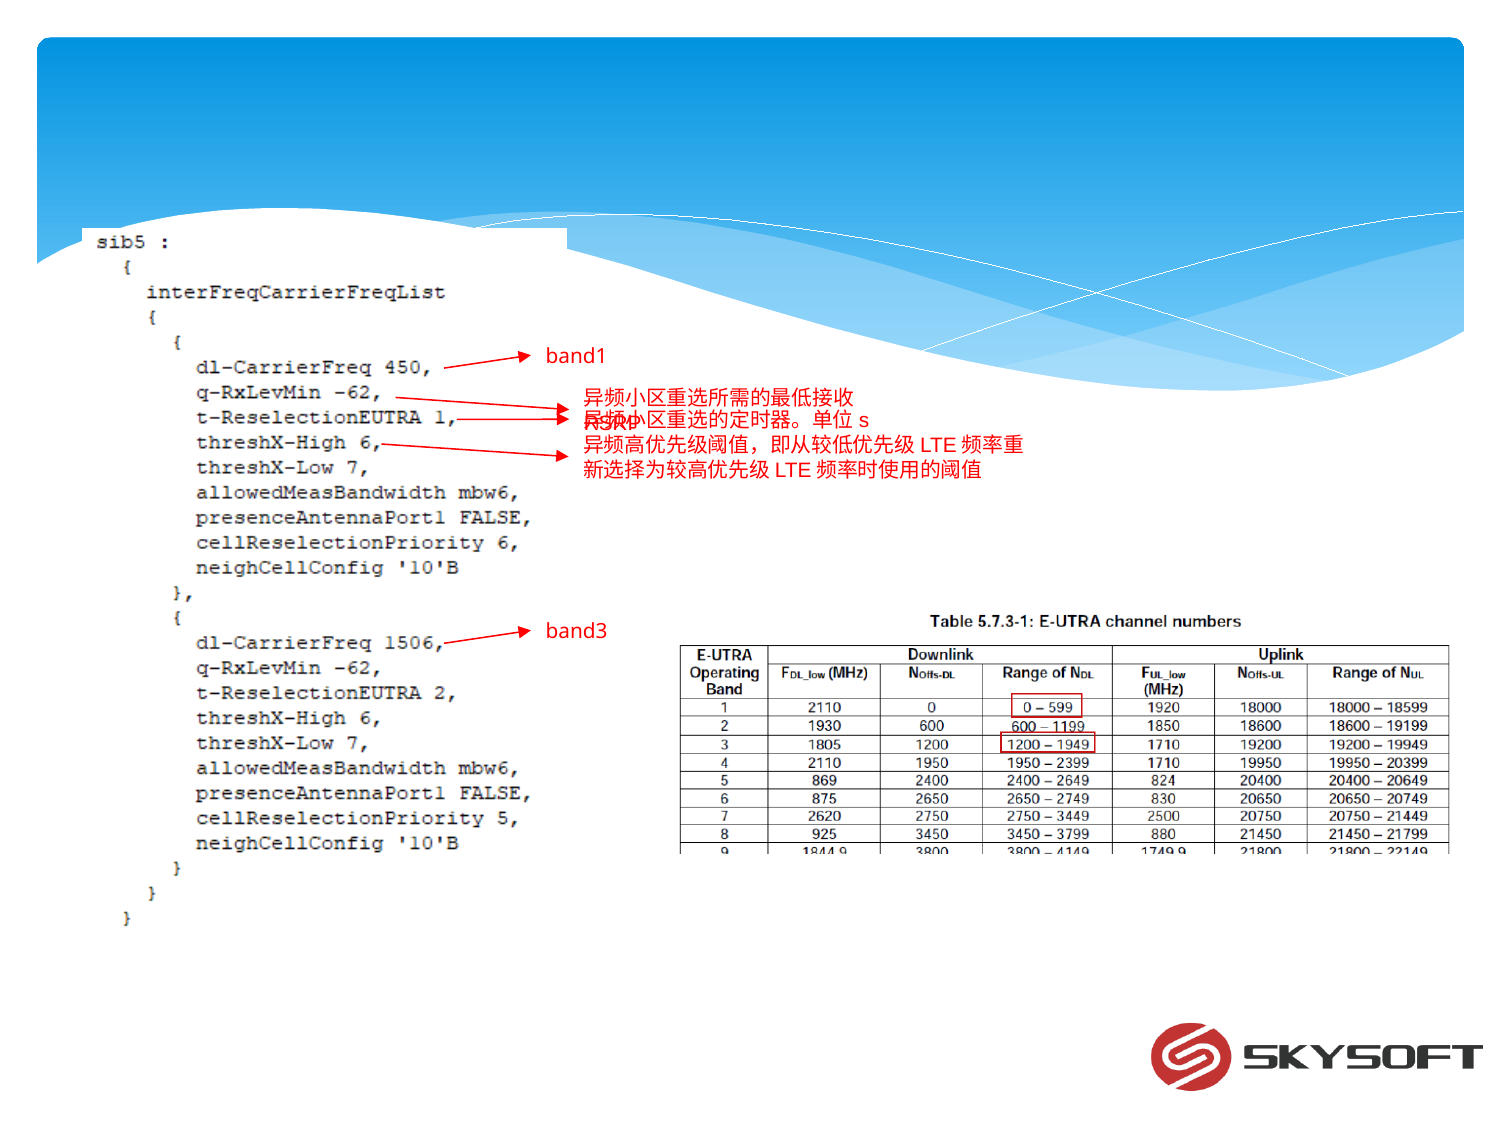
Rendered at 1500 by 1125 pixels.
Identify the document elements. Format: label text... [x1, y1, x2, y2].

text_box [443, 355, 532, 369]
picture [81, 228, 567, 934]
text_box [443, 630, 532, 644]
picture [1145, 1021, 1483, 1092]
text_box 异频小区重选的定时器。单位s [573, 399, 1041, 439]
picture [667, 609, 1461, 854]
text_box 异频小区重选所需的最低接收RSRP [573, 377, 923, 399]
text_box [381, 443, 569, 458]
text_box band1 [573, 335, 880, 376]
text_box band3 [573, 610, 664, 651]
text_box 异频高优先级阈值，即从较低优先级LTE频率重新选择为较高优先级LTE频率时使用的阈值 [573, 424, 1040, 489]
